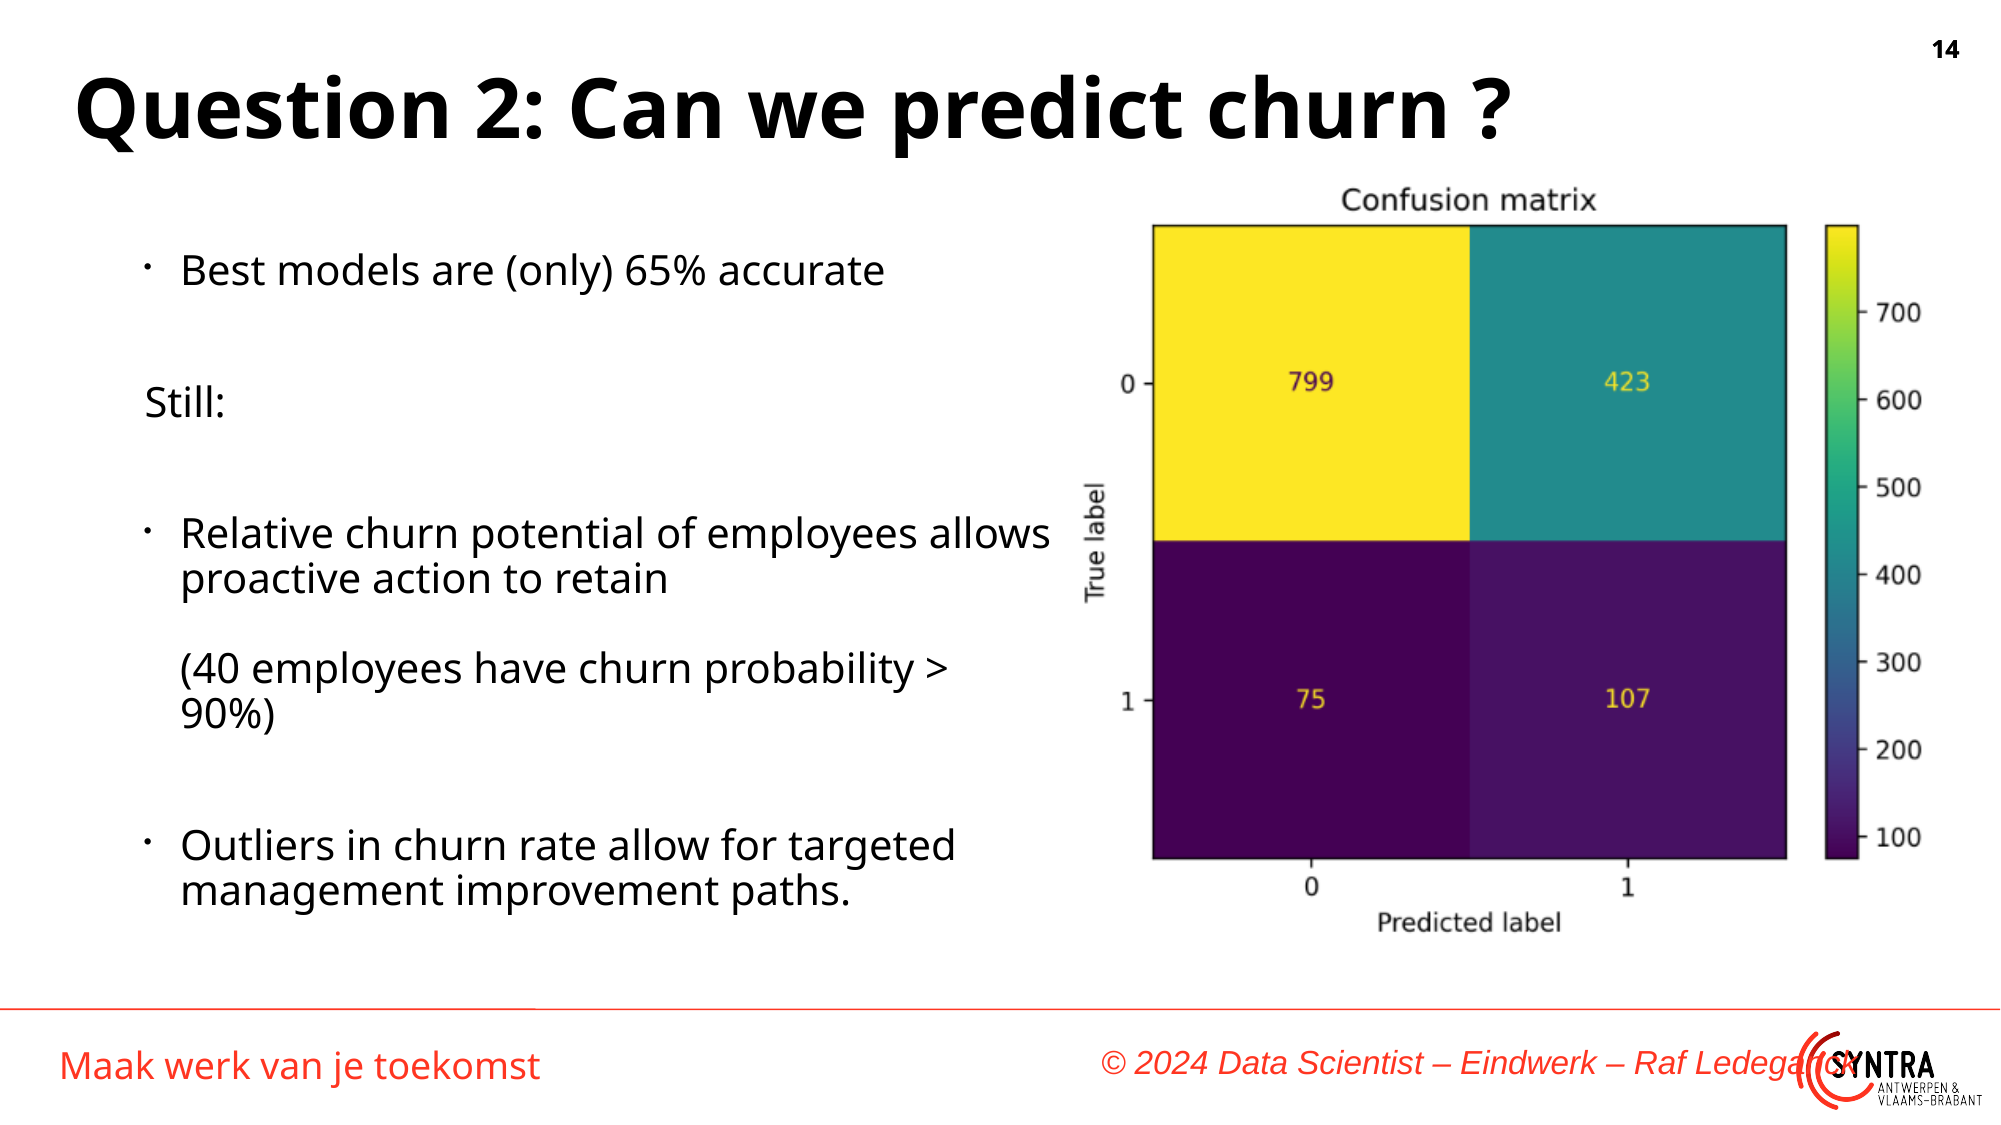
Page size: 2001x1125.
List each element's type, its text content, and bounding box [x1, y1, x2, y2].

text_box Best models are (only) 65% accurate Still: Relative churn potential of employees allows proactive action to retain (40 employees have churn probability > 90%) Outliers in churn rate allow for targeted management improvement paths. [94, 242, 1067, 981]
picture [1065, 173, 1942, 952]
text_box Question 2: Can we predict churn ? [58, 58, 1901, 277]
picture [1796, 1031, 1982, 1110]
